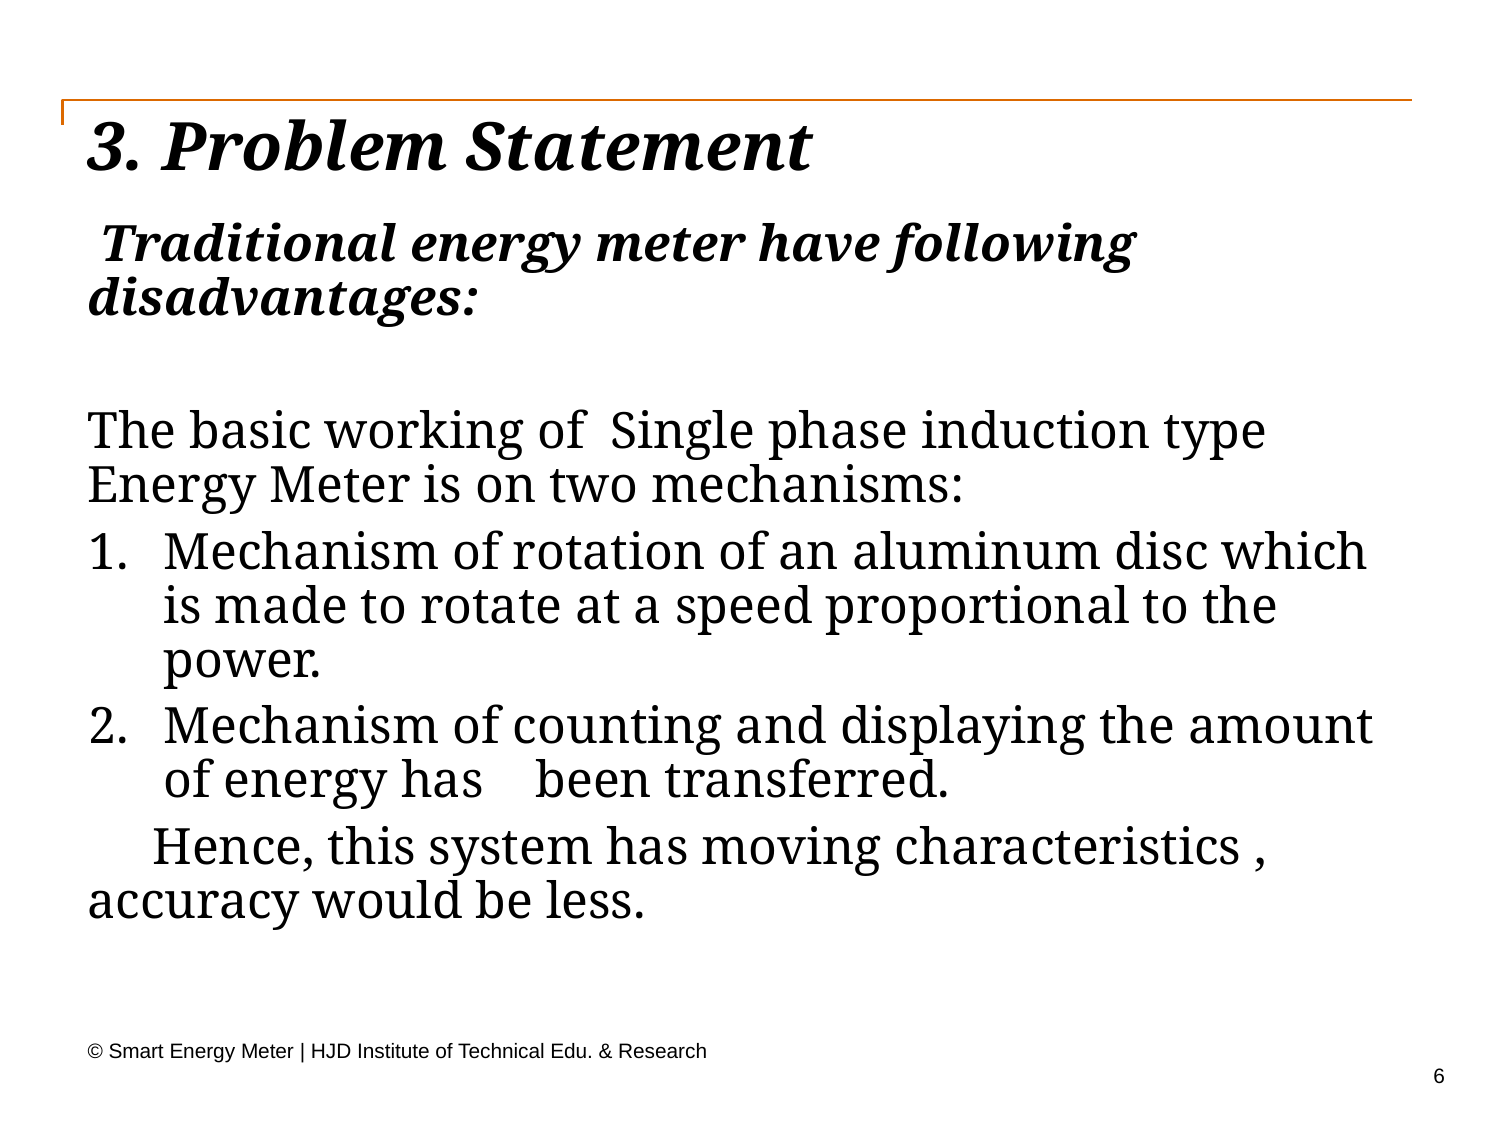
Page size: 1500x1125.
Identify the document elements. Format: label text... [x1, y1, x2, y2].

subtitle Traditional energy meter have following disadvantages: The basic working of Single phase induction type Energy Meter is on two mechanisms: Mechanism of rotation of an aluminum disc which is made to rotate at a speed proportional to the power. Mechanism of counting and displaying the amount of energy has been transferred. Hence, this system has moving characteristics , accuracy would be less. [87, 218, 1413, 953]
footer © Smart Energy Meter | HJD Institute of Technical Edu. & Research [87, 1037, 800, 1063]
title 3. Problem Statement [87, 112, 1413, 218]
